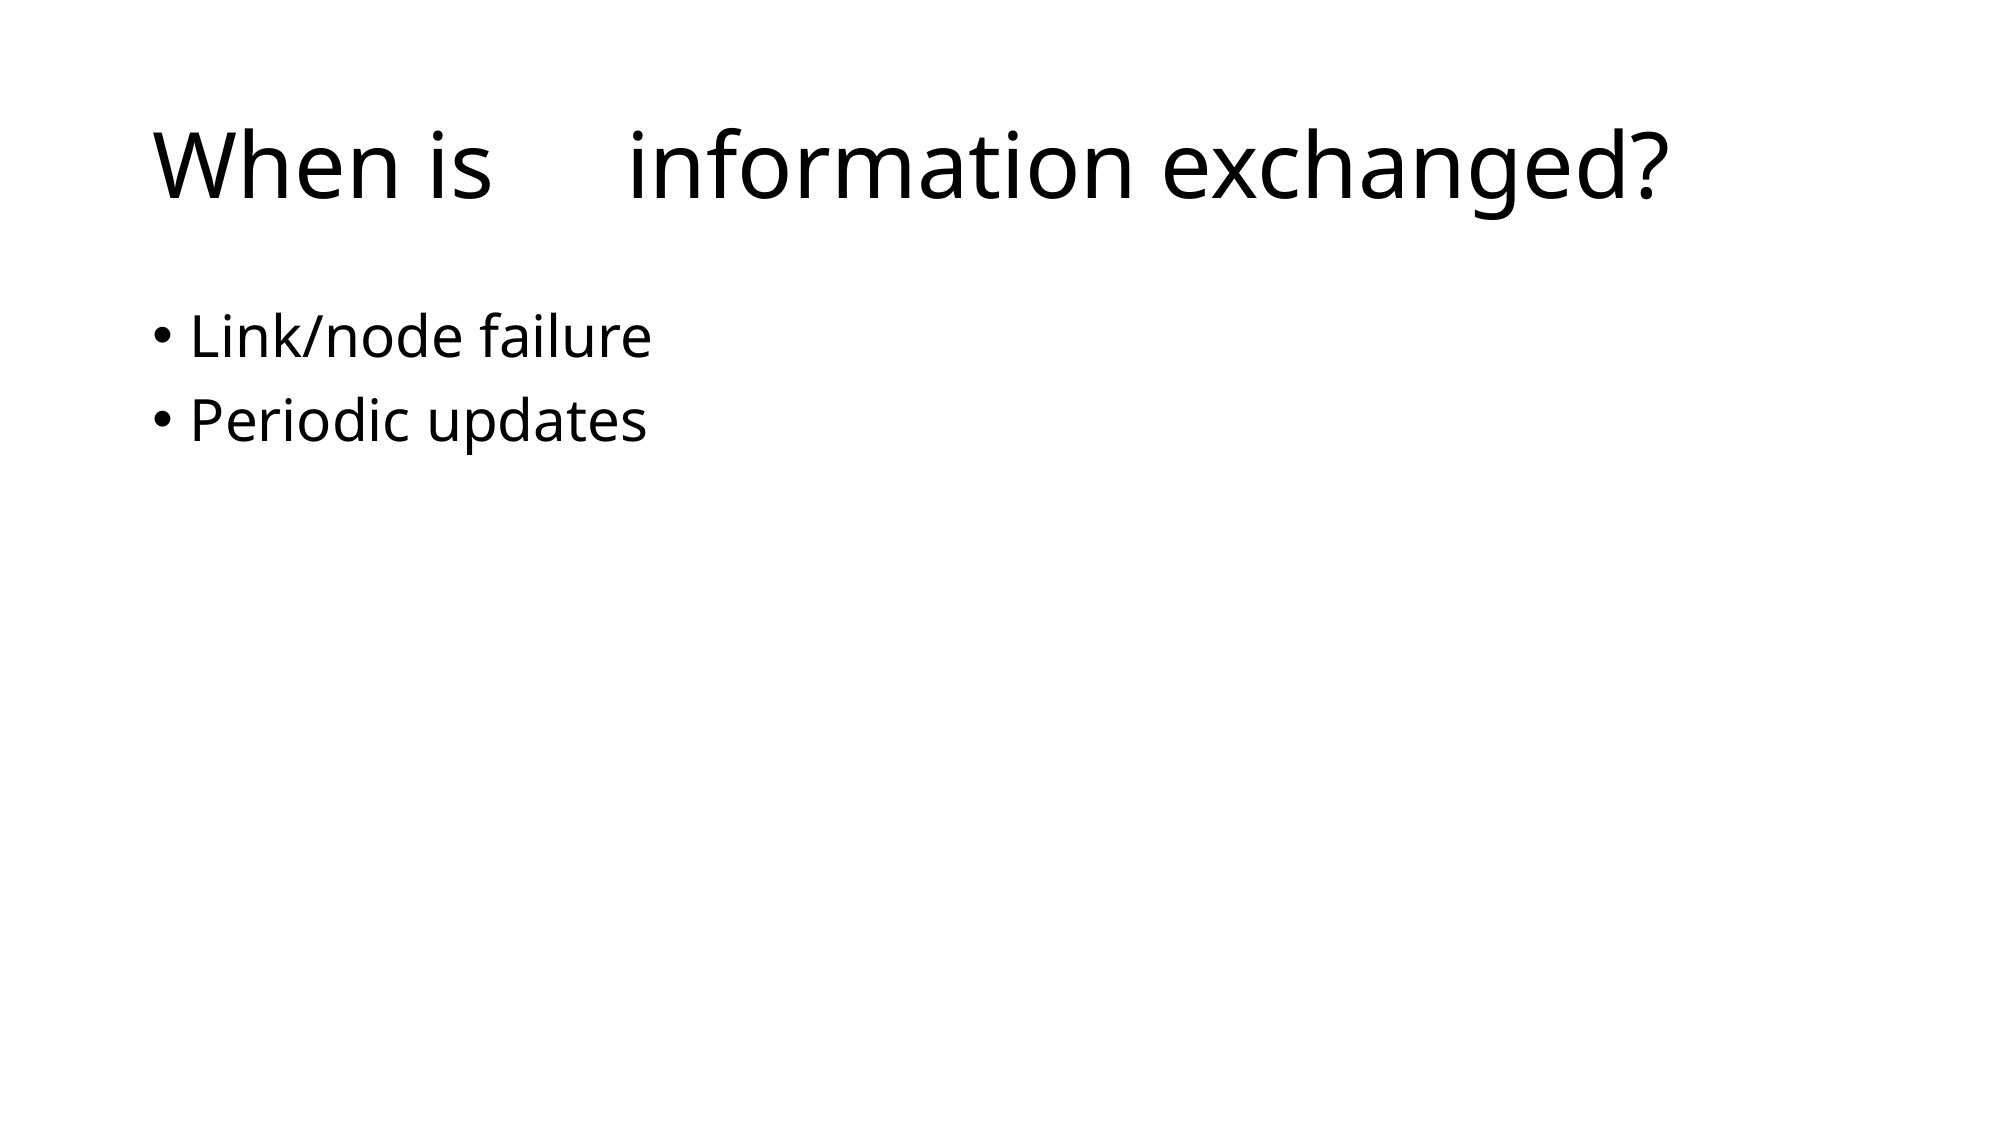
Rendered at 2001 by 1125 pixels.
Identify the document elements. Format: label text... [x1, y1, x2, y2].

title When is information exchanged? [137, 59, 1863, 278]
list Link/node failure Periodic updates [137, 299, 1863, 1014]
